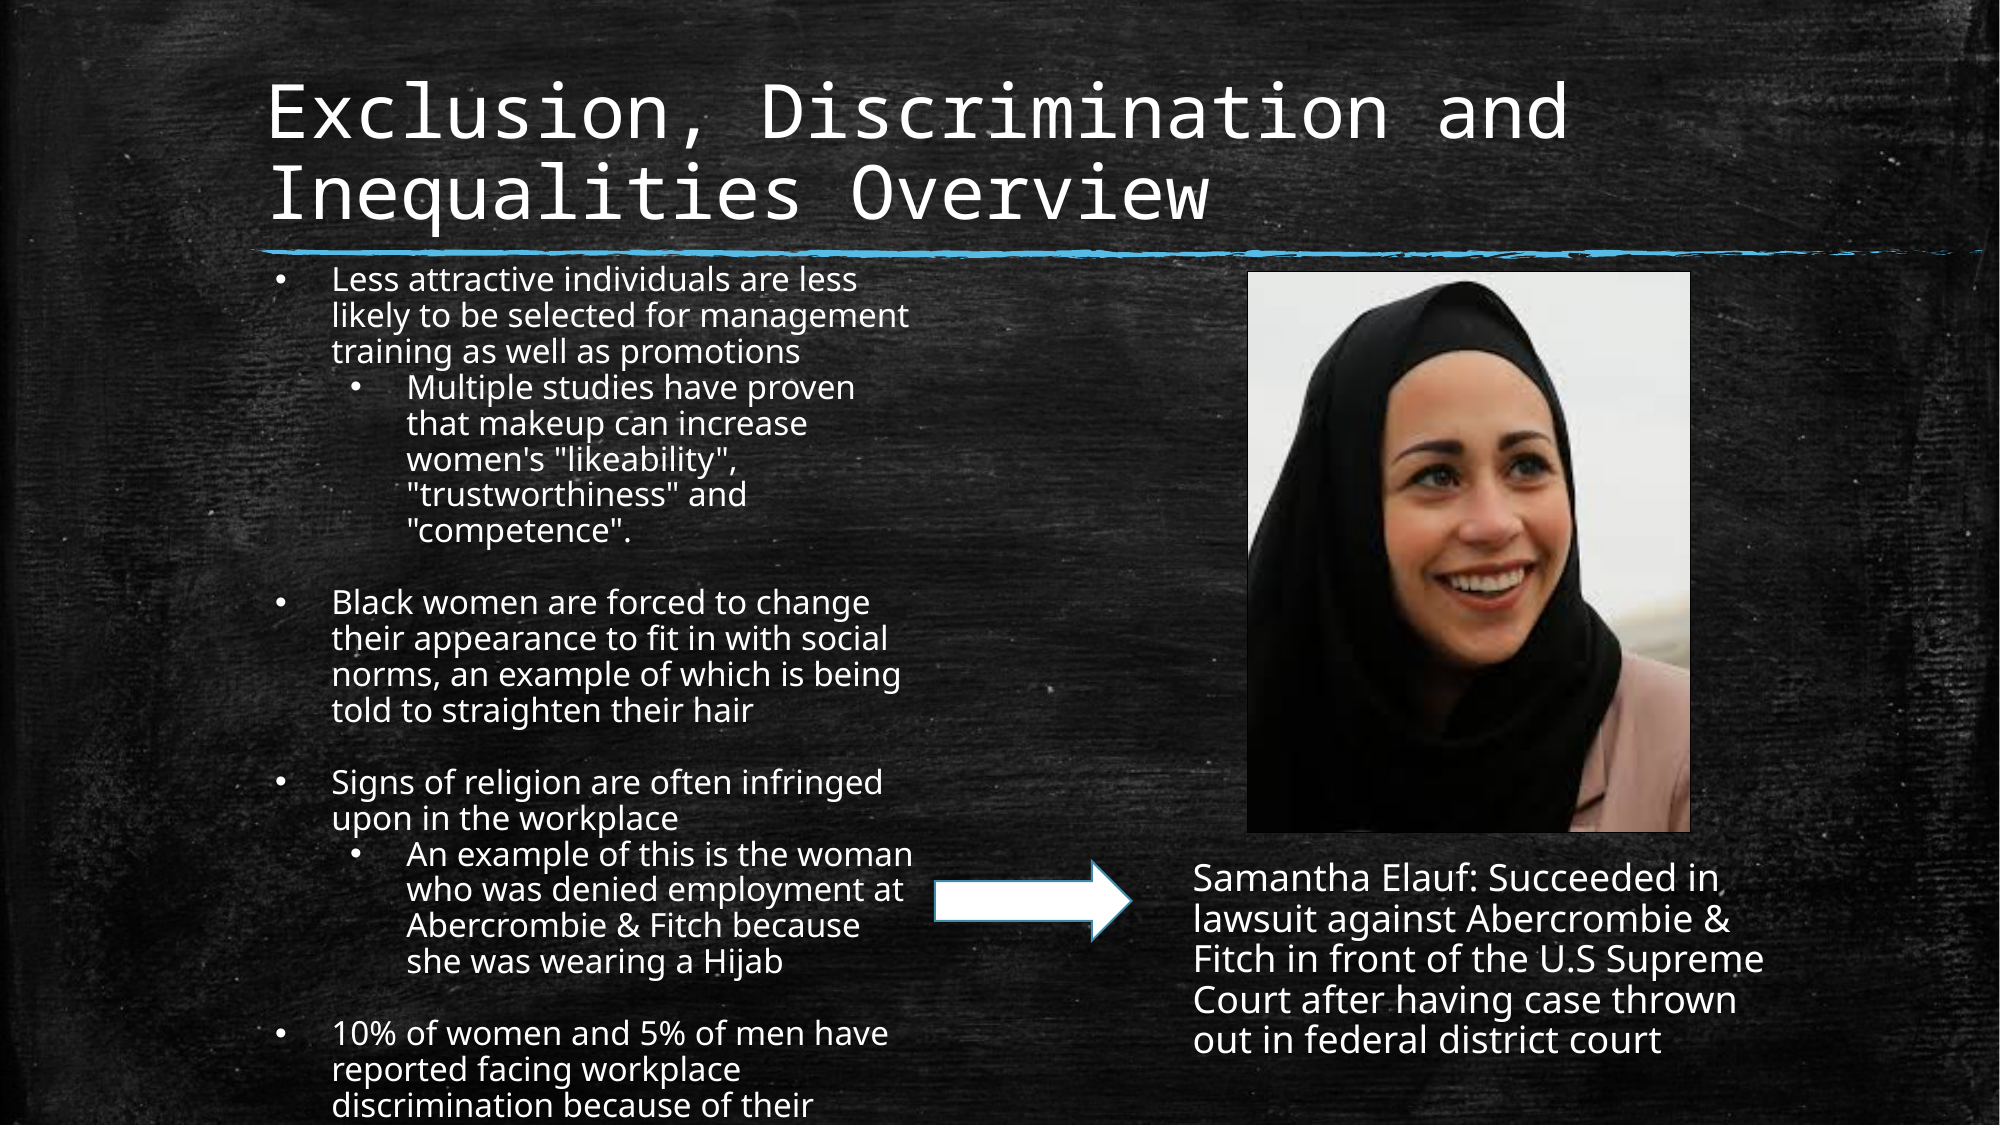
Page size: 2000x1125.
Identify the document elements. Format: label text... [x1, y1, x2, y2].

text_box Samantha Elauf: Succeeded in lawsuit against Abercrombie & Fitch in front of the U.S Supreme Court after having case thrown out in federal district court [1177, 852, 1804, 1070]
text_box Less attractive individuals are less likely to be selected for management training as well as promotions Multiple studies have proven that makeup can increase women's "likeability", "trustworthiness" and "competence". Black women are forced to change their appearance to fit in with social norms, an example of which is being told to straighten their hair Signs of religion are often infringed upon in the workplace An example of this is the woman who was denied employment at Abercrombie & Fitch because she was wearing a Hijab 10% of women and 5% of men have reported facing workplace discrimination because of their weight [260, 255, 934, 1125]
title Exclusion, Discrimination and Inequalities Overview [250, 75, 1804, 243]
text_box [933, 858, 1134, 944]
picture [1247, 271, 1691, 833]
